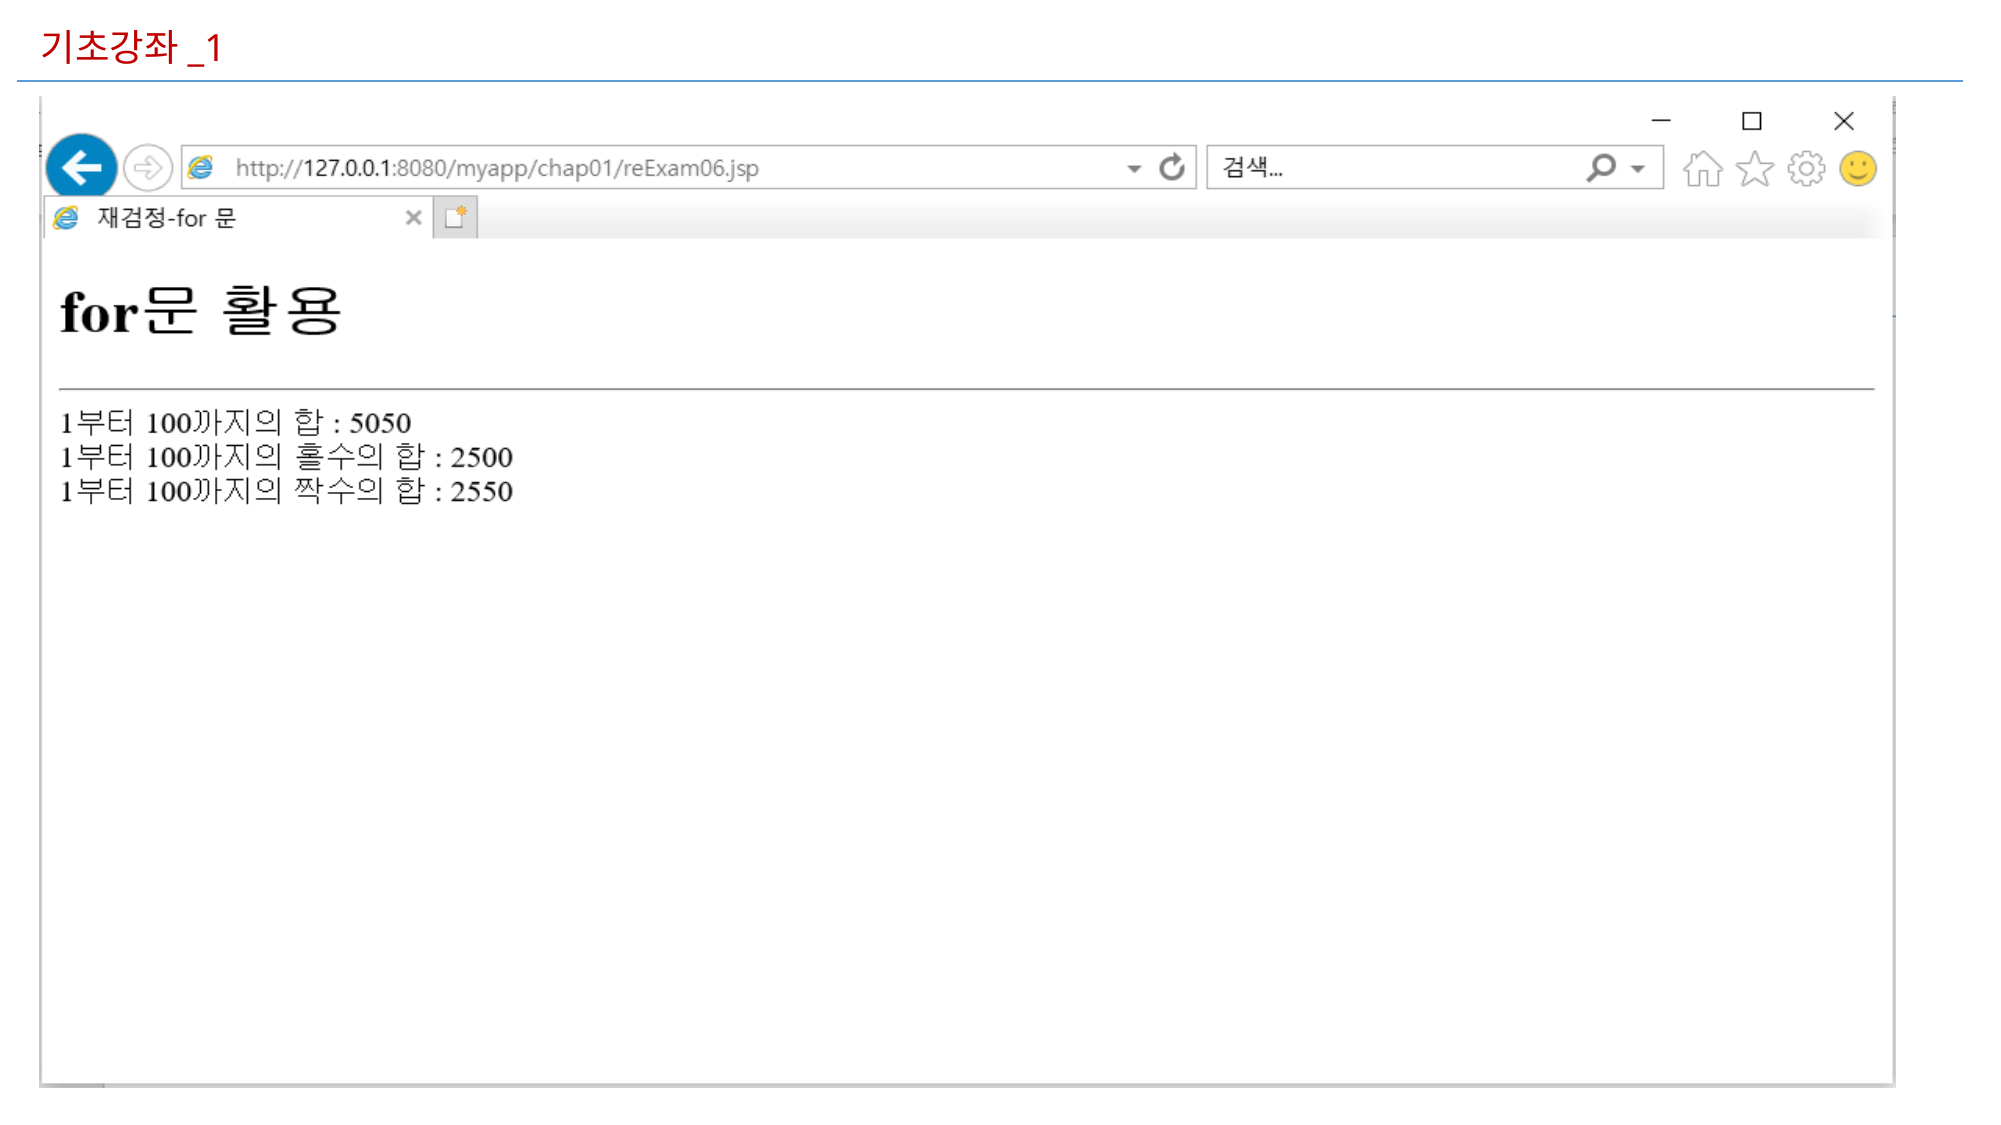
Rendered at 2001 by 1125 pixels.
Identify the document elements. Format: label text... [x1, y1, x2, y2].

text_box 기초강좌_1 [25, 16, 729, 77]
picture [39, 96, 1896, 1088]
